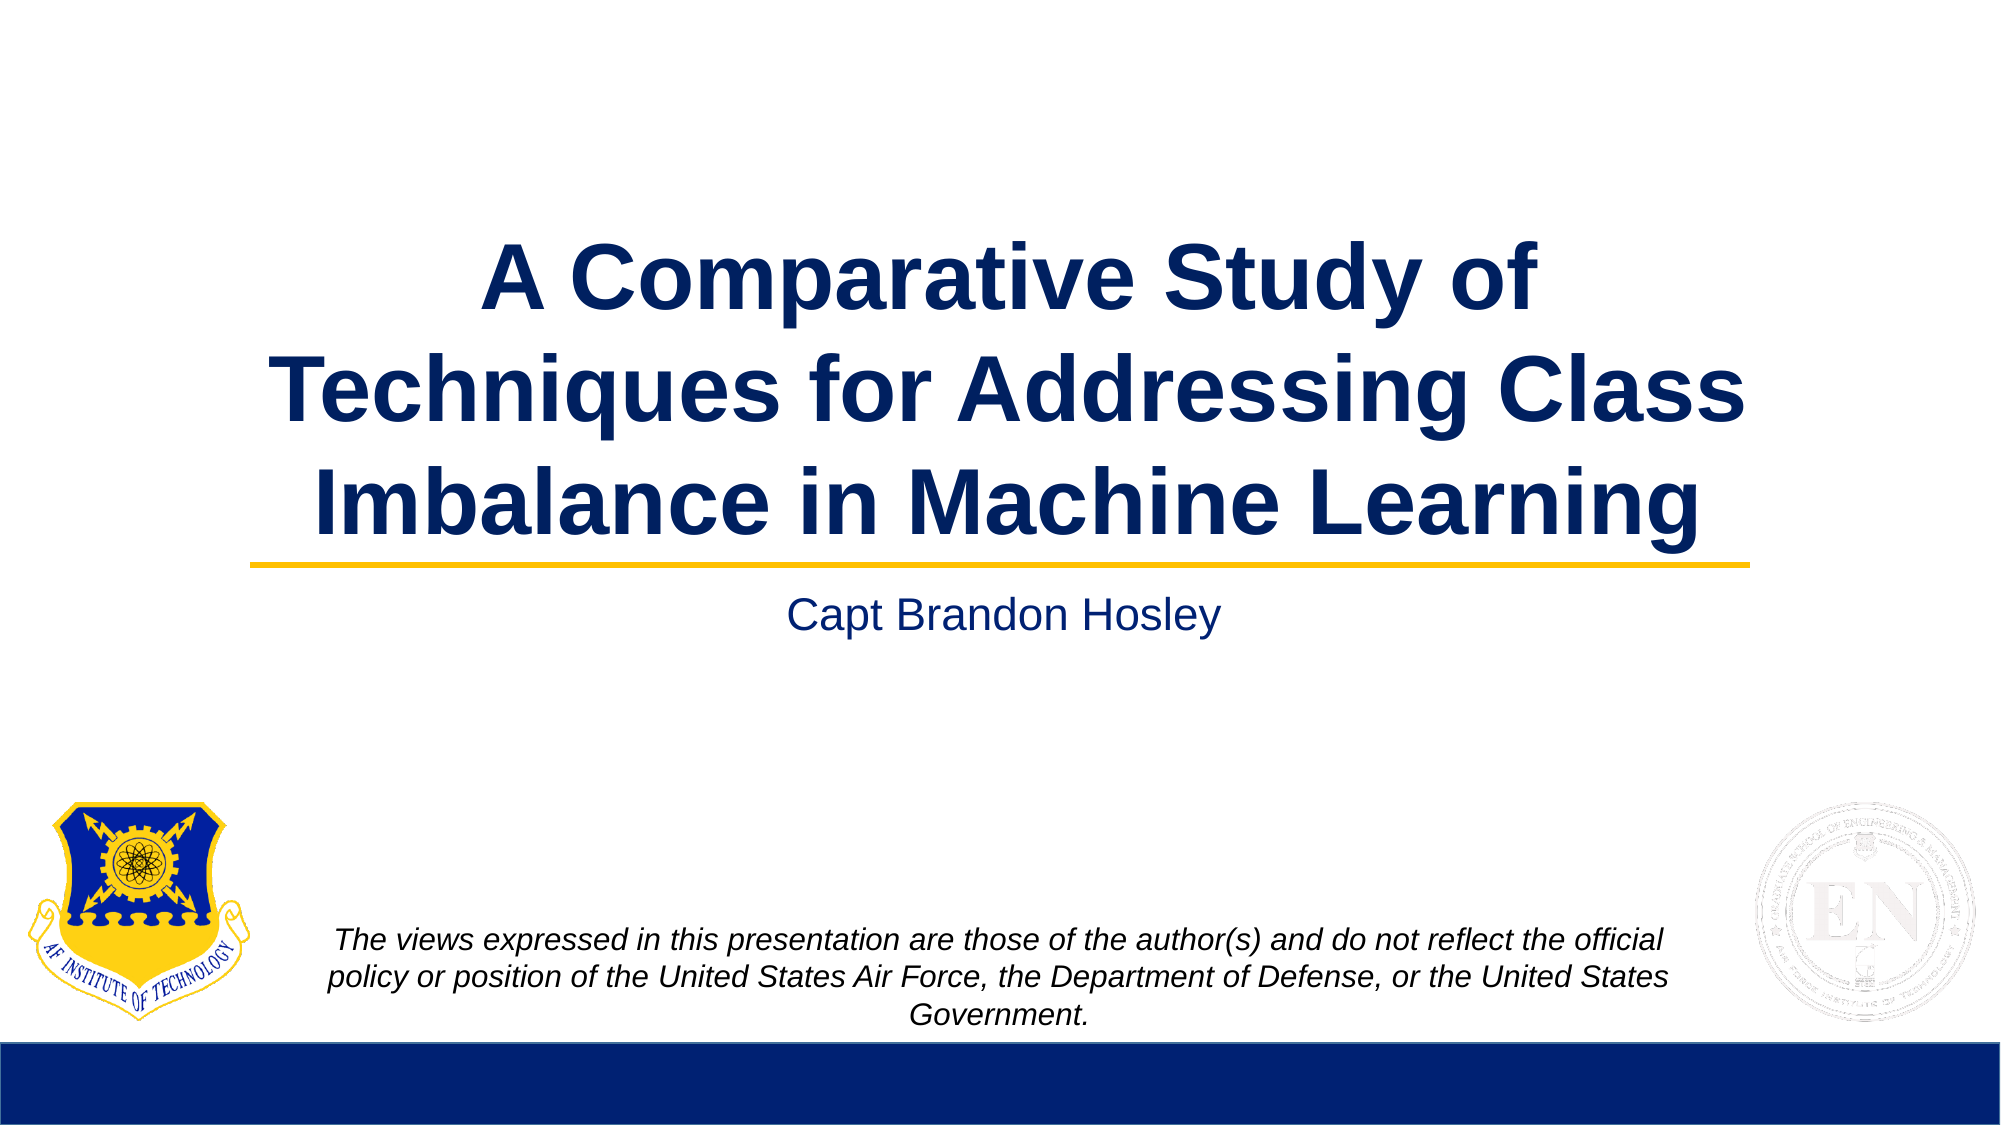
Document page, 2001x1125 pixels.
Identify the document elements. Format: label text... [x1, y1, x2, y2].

text_box The views expressed in this presentation are those of the author(s) and do not reflect the official policy or position of the United States Air Force, the Department of Defense, or the United States Government. [286, 911, 1714, 1039]
picture [28, 802, 251, 1021]
subtitle Capt Brandon Hosley [249, 590, 1751, 863]
picture [1749, 797, 1981, 1026]
text_box A Comparative Study of Techniques for Addressing Class Imbalance in Machine Learning [214, 208, 1804, 561]
